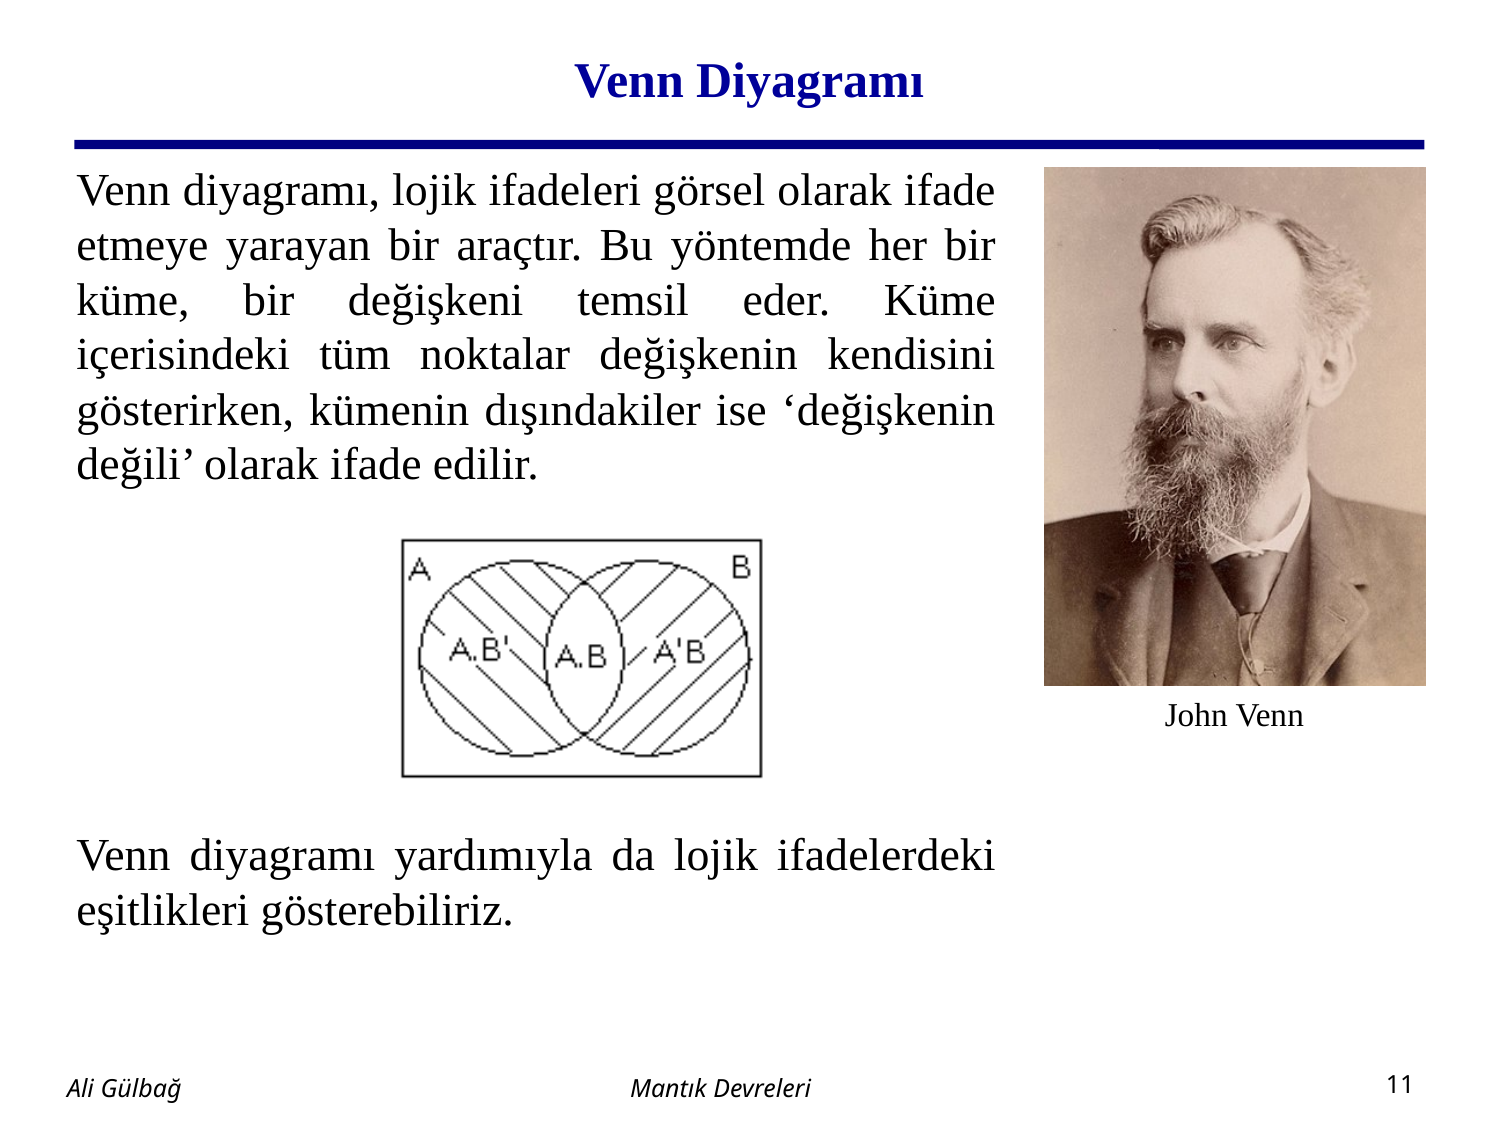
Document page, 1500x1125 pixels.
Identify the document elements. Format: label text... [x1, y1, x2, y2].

footer Mantık Devreleri [454, 1049, 993, 1125]
picture [395, 532, 770, 793]
text_box John Venn [1044, 691, 1426, 741]
title Venn Diyagramı [111, 12, 1388, 143]
picture [1043, 167, 1426, 686]
list Venn diyagramı, lojik ifadeleri görsel olarak ifade etmeye yarayan bir araçtır. Bu yöntemde her bir küme, bir değişkeni temsil eder. Küme içerisindeki tüm noktalar değişkenin kendisini gösterirken, kümenin dışındakiler ise ‘değişkenin değili’ olarak ifade edilir. Venn diyagramı yardımıyla da lojik ifadelerdeki eşitlikleri gösterebiliriz. [61, 151, 1012, 986]
